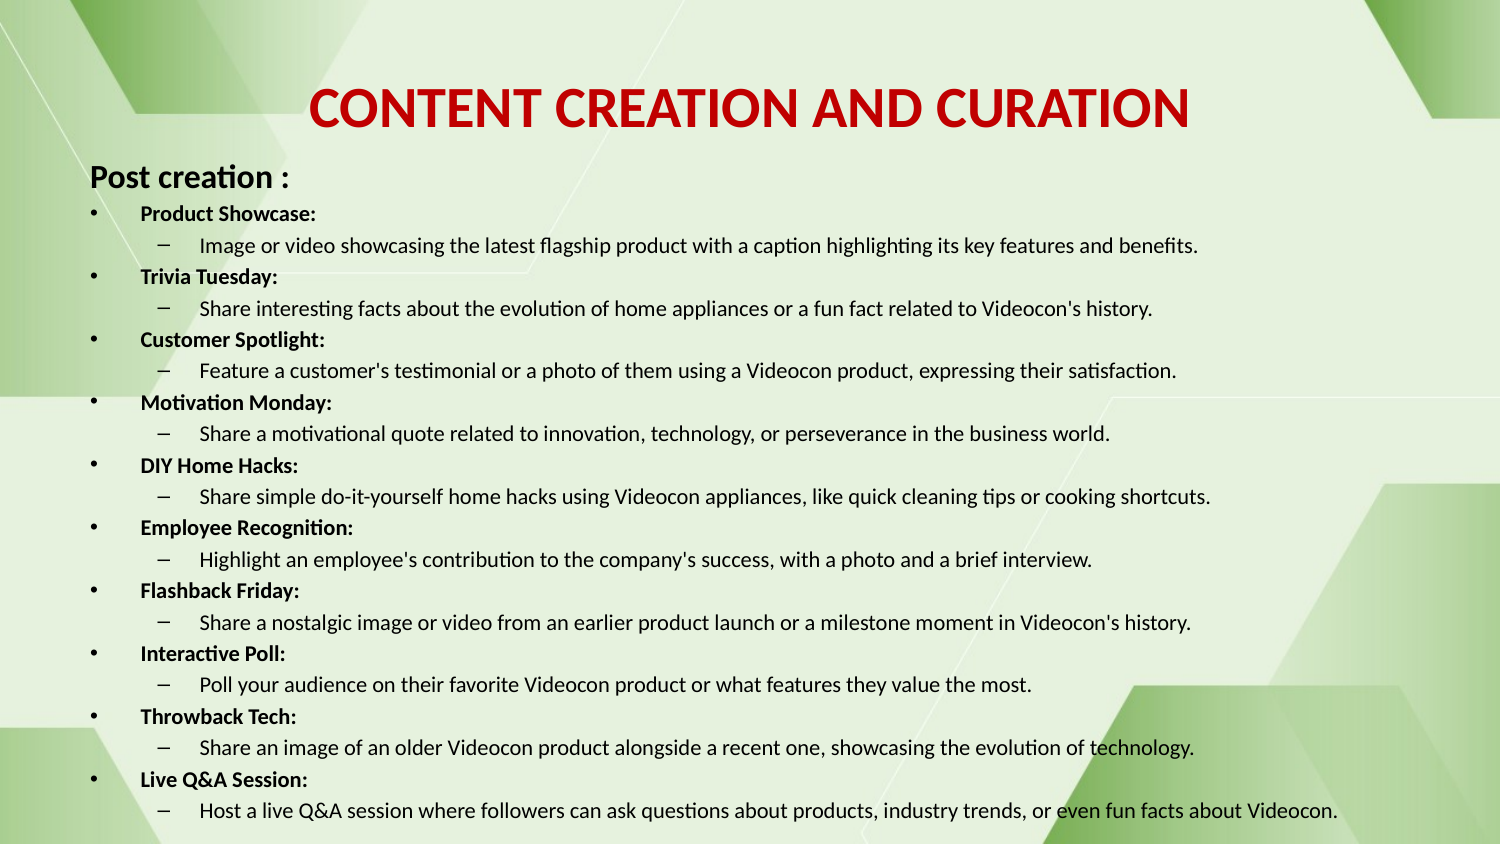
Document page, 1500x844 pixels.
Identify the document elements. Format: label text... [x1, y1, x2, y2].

picture [0, 0, 1500, 844]
list Post creation : Product Showcase: Image or video showcasing the latest flagship product with a caption highlighting its key features and benefits. Trivia Tuesday: Share interesting facts about the evolution of home appliances or a fun fact related to Videocon's history. Customer Spotlight: Feature a customer's testimonial or a photo of them using a Videocon product, expressing their satisfaction. Motivation Monday: Share a motivational quote related to innovation, technology, or perseverance in the business world. DIY Home Hacks: Share simple do-it-yourself home hacks using Videocon appliances, like quick cleaning tips or cooking shortcuts. Employee Recognition: Highlight an employee's contribution to the company's success, with a photo and a brief interview. Flashback Friday: Share a nostalgic image or video from an earlier product launch or a milestone moment in Videocon's history. Interactive Poll: Poll your audience on their favorite Videocon product or what features they value the most. Throwback Tech: Share an image of an older Videocon product alongside a recent one, showcasing the evolution of technology. Live Q&A Session: Host a live Q&A session where followers can ask questions about products, industry trends, or even fun facts about Videocon. [75, 146, 1425, 844]
title CONTENT CREATION AND CURATION [75, 33, 1425, 146]
